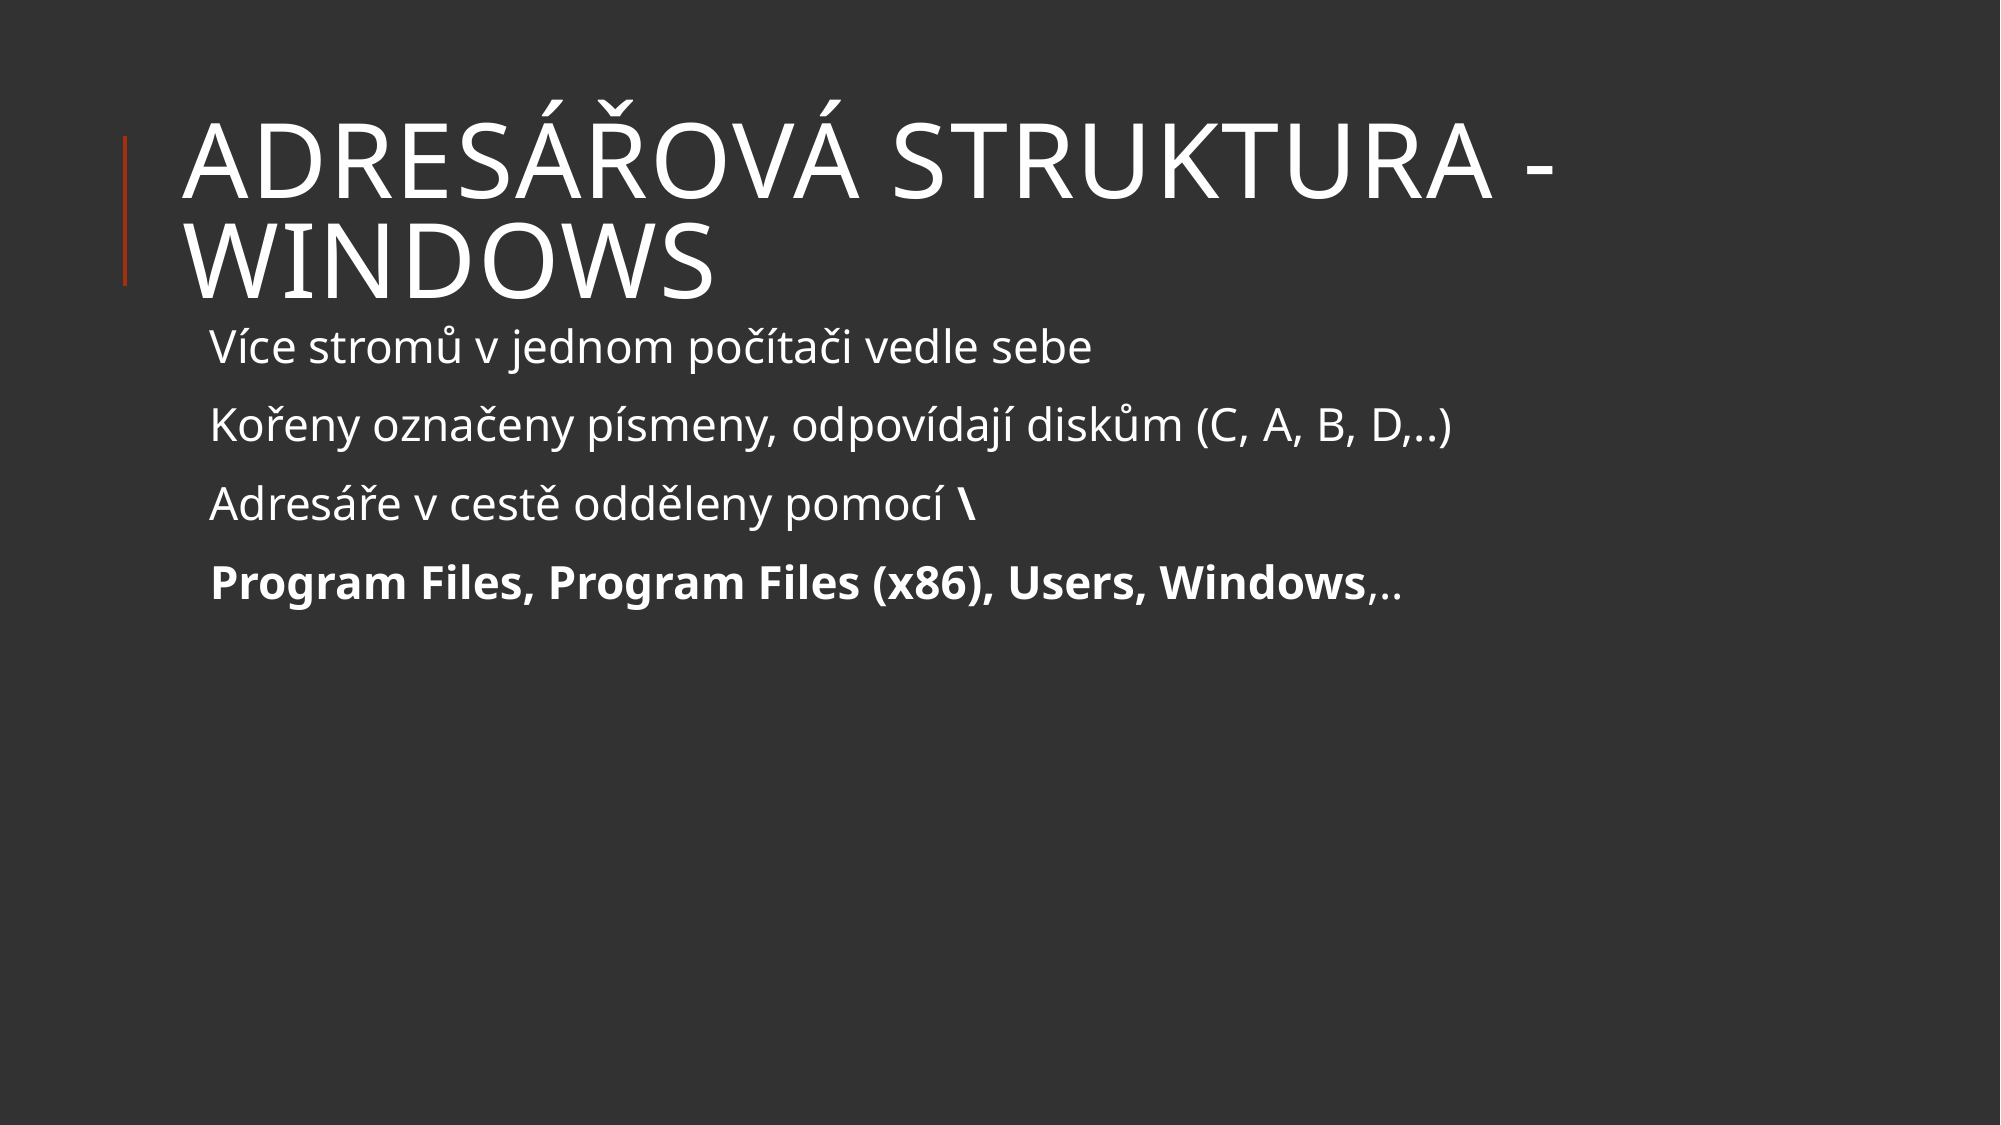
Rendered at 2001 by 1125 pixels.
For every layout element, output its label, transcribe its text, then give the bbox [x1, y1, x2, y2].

title Adresářová struktura - Windows [168, 96, 1763, 342]
list Více stromů v jednom počítači vedle sebe Kořeny označeny písmeny, odpovídají diskům (C, A, B, D,..) Adresáře v cestě odděleny pomocí \ Program Files, Program Files (x86), Users, Windows,.. [187, 316, 1813, 1024]
